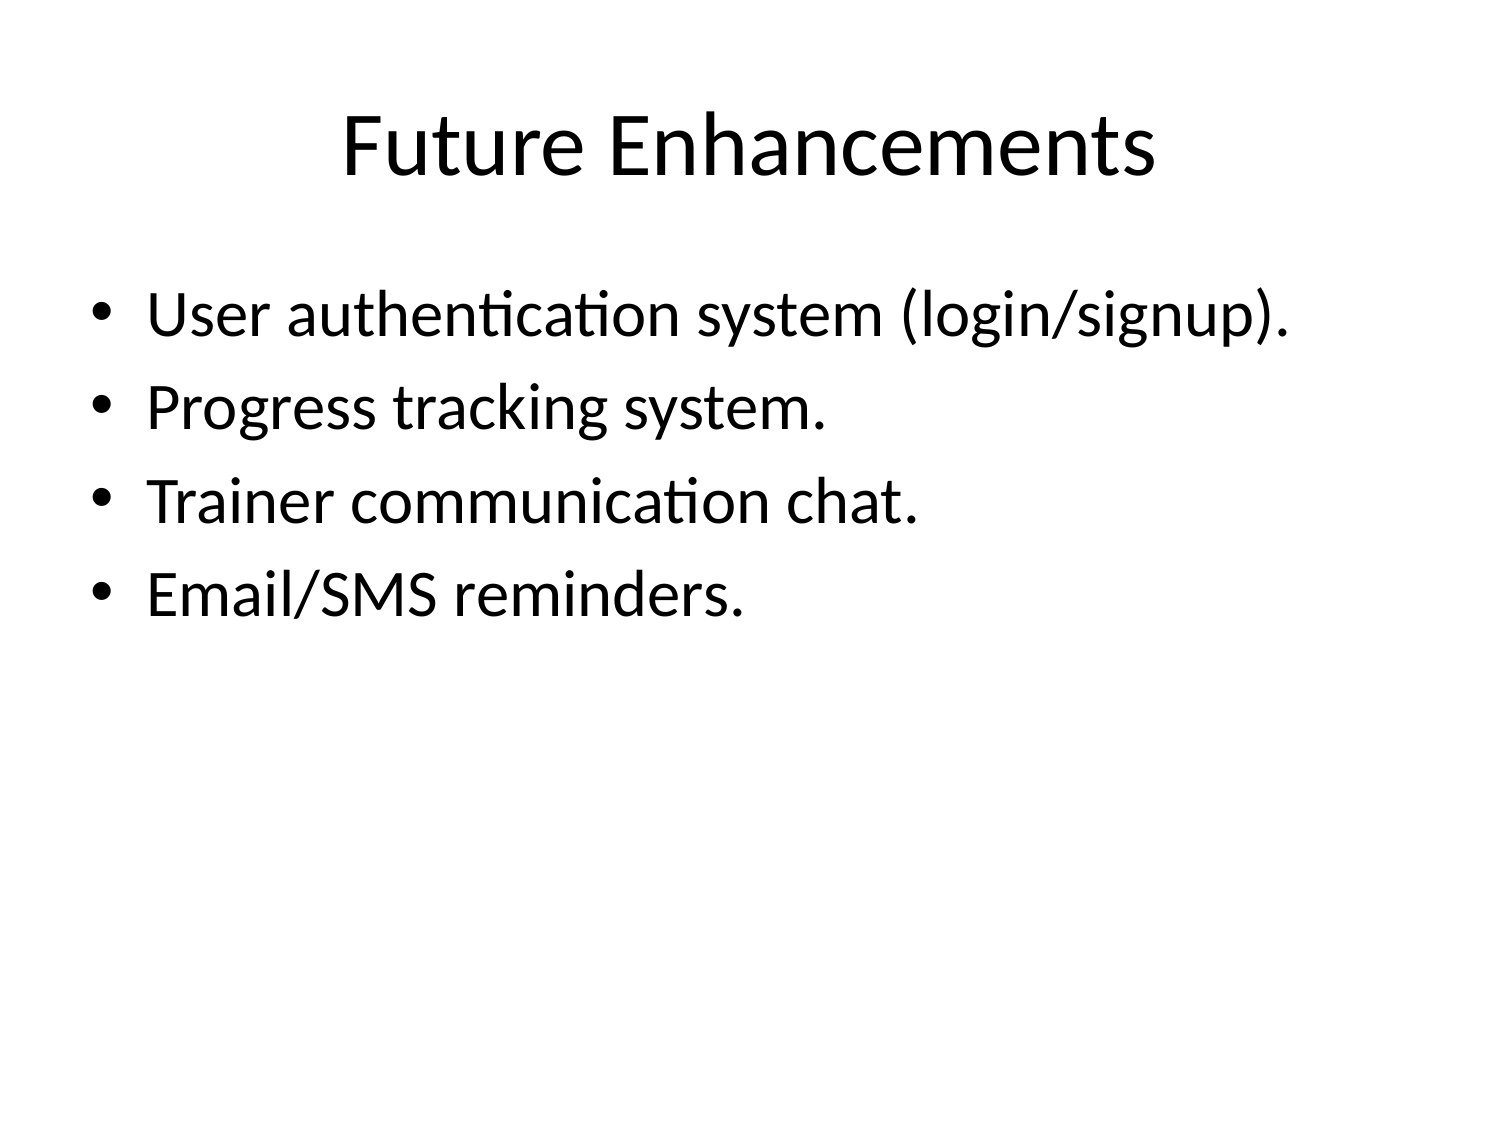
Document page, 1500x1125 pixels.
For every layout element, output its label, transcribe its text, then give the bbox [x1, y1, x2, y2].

title Future Enhancements [75, 45, 1425, 233]
list User authentication system (login/signup). Progress tracking system. Trainer communication chat. Email/SMS reminders. [75, 262, 1425, 1005]
